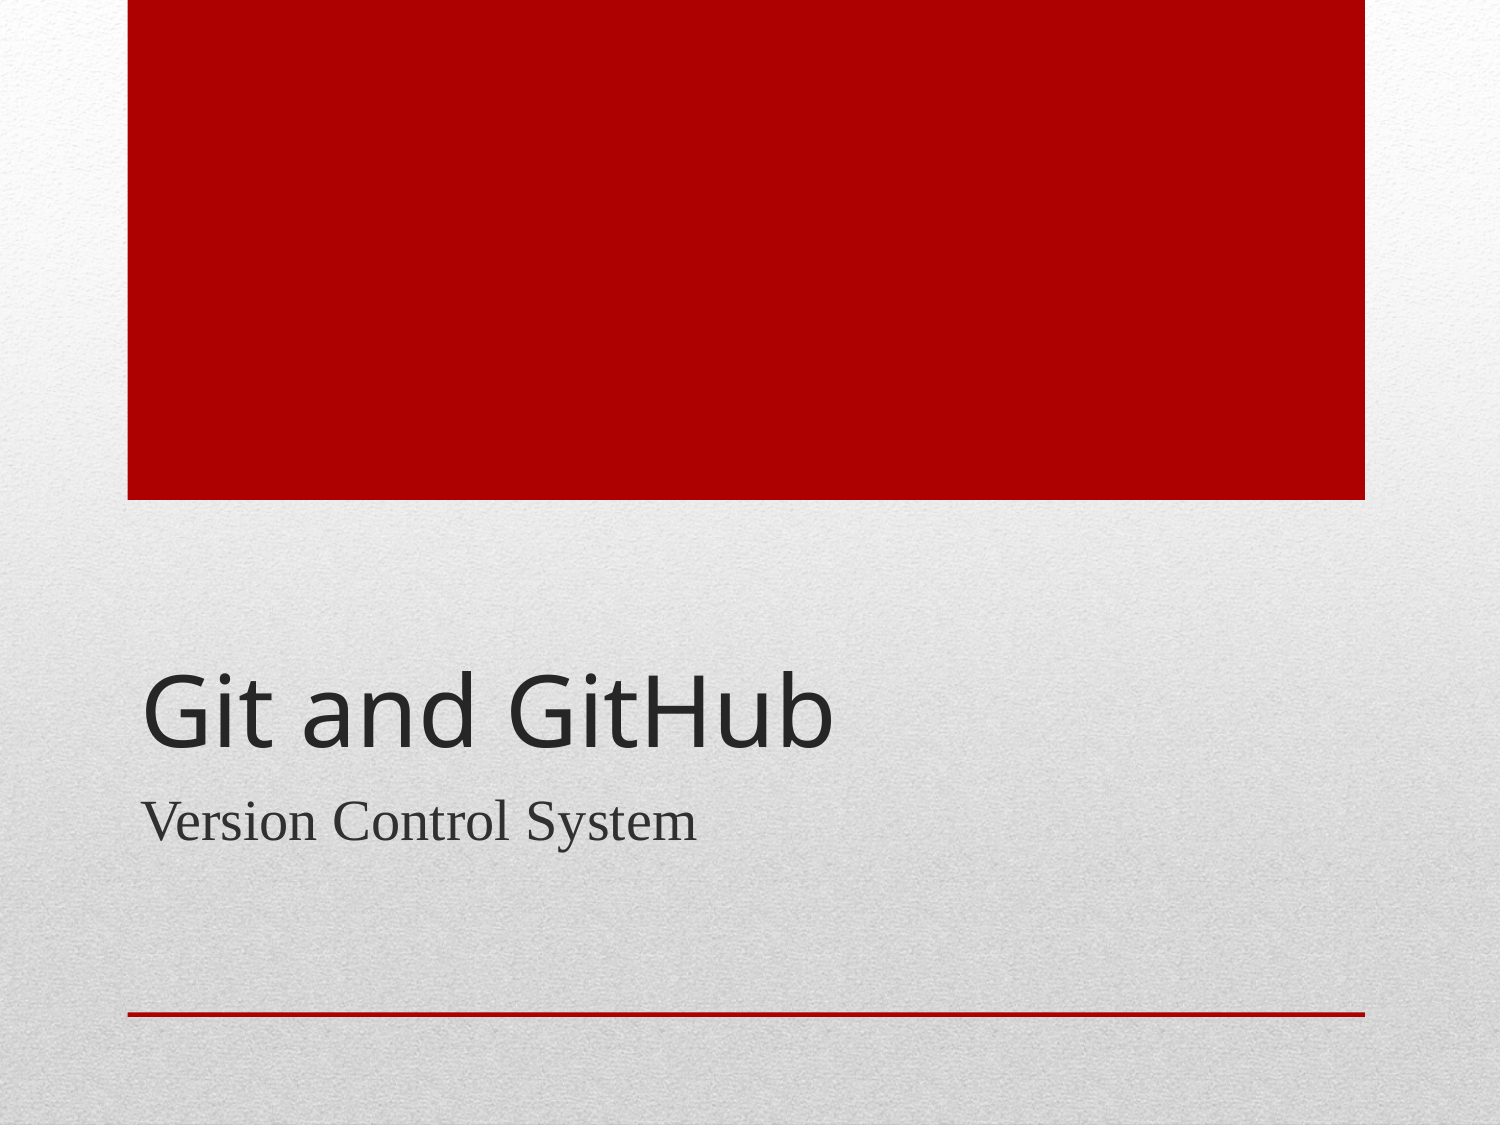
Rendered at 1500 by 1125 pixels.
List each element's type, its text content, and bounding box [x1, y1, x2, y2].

subtitle Version Control System [125, 774, 1250, 938]
title Git and GitHub [125, 525, 1363, 775]
